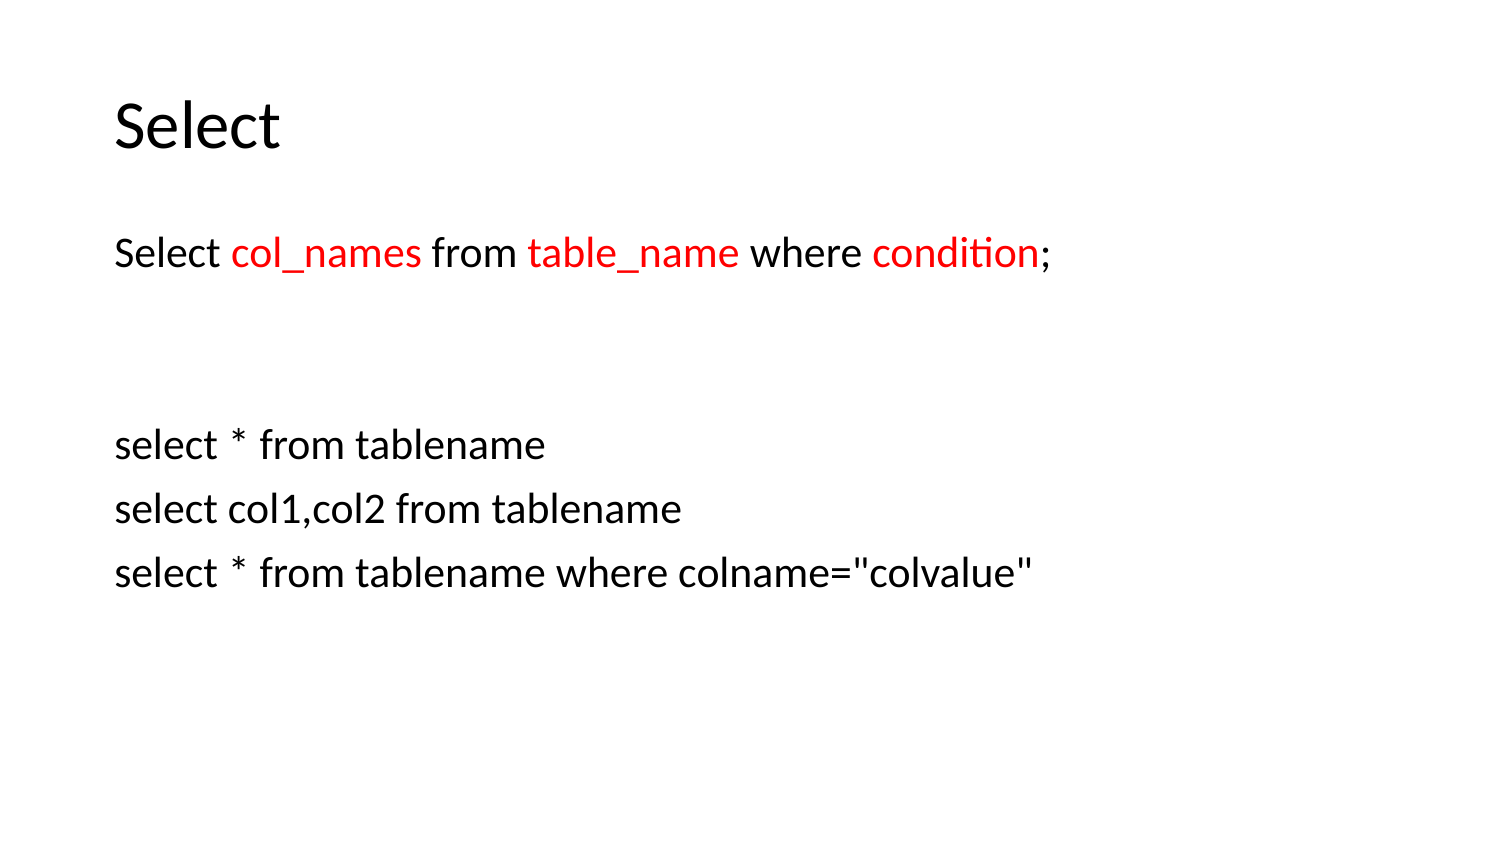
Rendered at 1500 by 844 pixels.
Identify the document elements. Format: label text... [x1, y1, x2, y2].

list Select col_names from table_name where condition; select * from tablename select col1,col2 from tablename select * from tablename where colname="colvalue" [103, 224, 1397, 760]
title Select [103, 44, 1397, 208]
